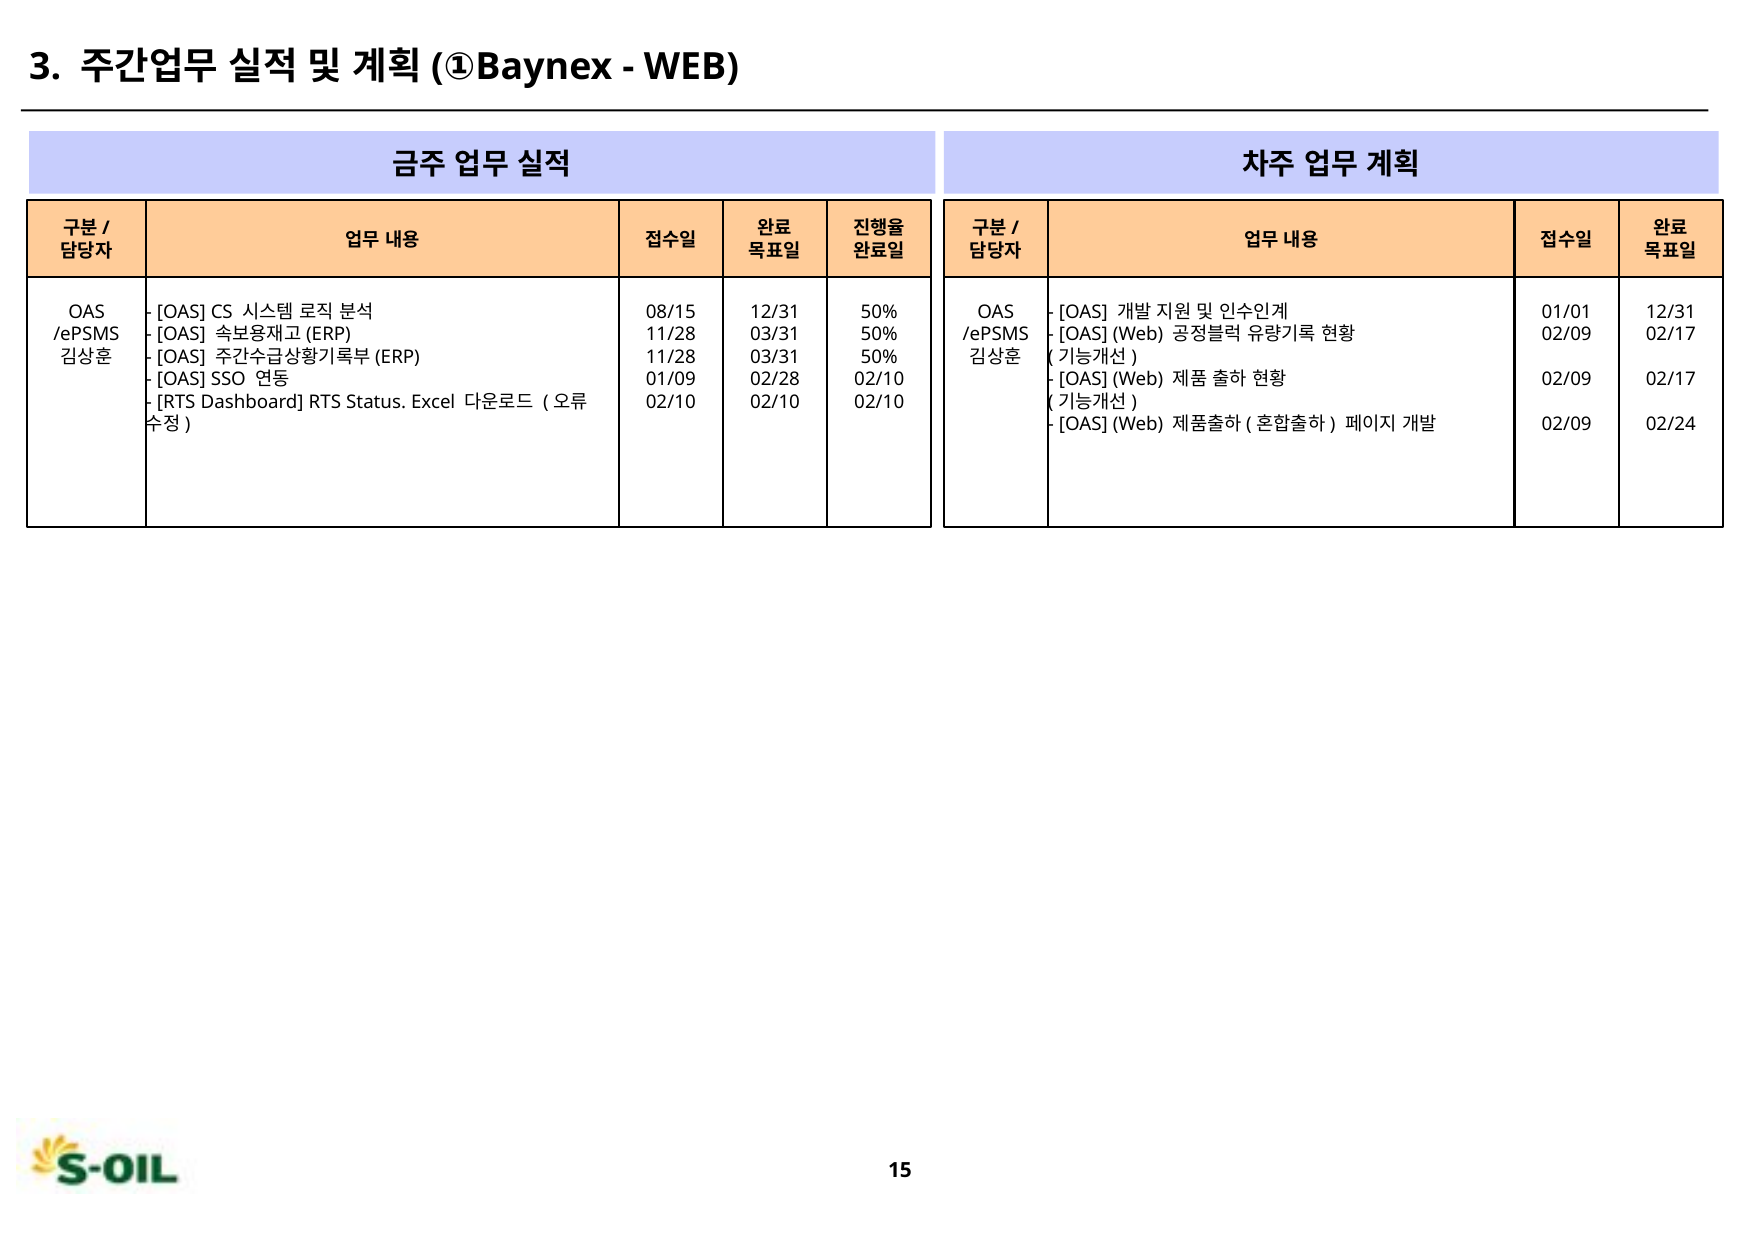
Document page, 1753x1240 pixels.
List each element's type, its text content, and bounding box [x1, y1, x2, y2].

text_box - [OAS] CS 시스템 로직 분석 - [OAS] 속보용재고(ERP) - [OAS] 주간수급상황기록부(ERP) - [OAS] SSO 연동 - [RTS Dashboard] RTS Status. Excel 다운로드 (오류 수정) [145, 277, 618, 528]
text_box 08/15 11/28 11/28 01/09 02/10 [618, 277, 723, 528]
text_box 3. 주간업무 실적 및 계획(①Baynex - WEB) [29, 41, 1009, 105]
text_box - [OAS] 개발 지원 및 인수인계 - [OAS] (Web) 공정블럭 유량기록 현황 (기능개선) - [OAS] (Web) 제품 출하 현황 (기능개선) - [OAS] (Web) 제품출하(혼합출하) 페이지 개발 [1048, 277, 1515, 528]
text_box 완료 목표일 [722, 200, 827, 277]
text_box 구분/ 담당자 [27, 200, 145, 277]
text_box 12/31 03/31 03/31 02/28 02/10 [723, 277, 827, 528]
text_box 50% 50% 50% 02/10 02/10 [827, 277, 932, 528]
text_box 업무 내용 [145, 200, 618, 277]
text_box 01/01 02/09 02/09 02/09 [1515, 277, 1619, 528]
text_box 12/31 02/17 02/17 02/24 [1619, 277, 1723, 528]
text_box 업무 내용 [1047, 200, 1514, 277]
picture [16, 1118, 205, 1194]
text_box 접수일 [618, 200, 722, 277]
text_box 구분/ 담당자 [943, 200, 1047, 277]
text_box 금주 업무 실적 [29, 131, 936, 194]
text_box 진행율 완료일 [827, 200, 932, 277]
text_box OAS /ePSMS 김상훈 [27, 277, 145, 528]
text_box 차주 업무 계획 [943, 131, 1719, 194]
text_box 완료 목표일 [1618, 200, 1723, 277]
text_box 접수일 [1514, 200, 1618, 277]
text_box OAS /ePSMS 김상훈 [943, 277, 1048, 528]
text_box 15 [795, 1118, 1005, 1182]
